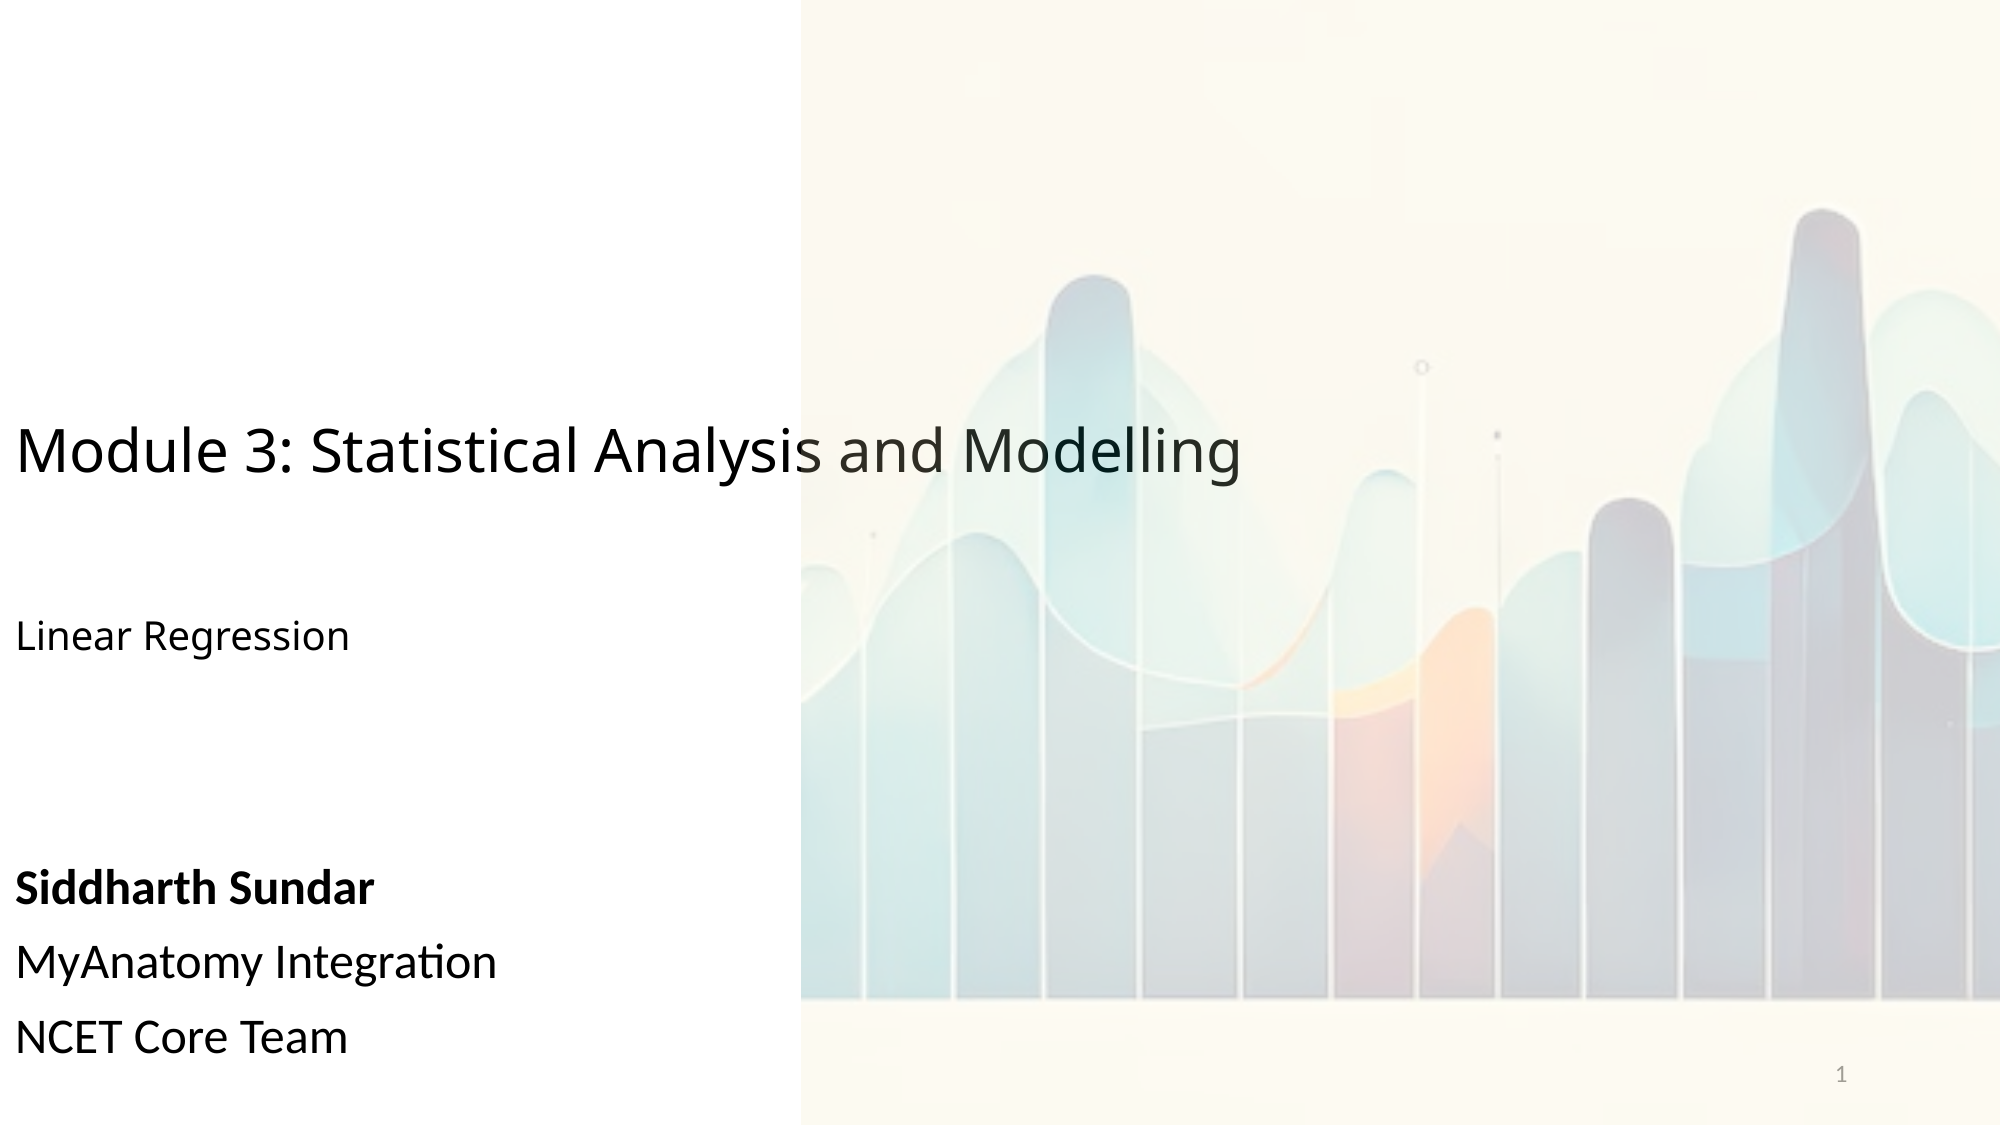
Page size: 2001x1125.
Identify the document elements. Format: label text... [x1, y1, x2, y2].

subtitle Siddharth Sundar MyAnatomy Integration NCET Core Team [0, 853, 800, 1125]
picture [800, 0, 2000, 1125]
title Module 3: Statistical Analysis and Modelling Linear Regression [0, 346, 800, 739]
